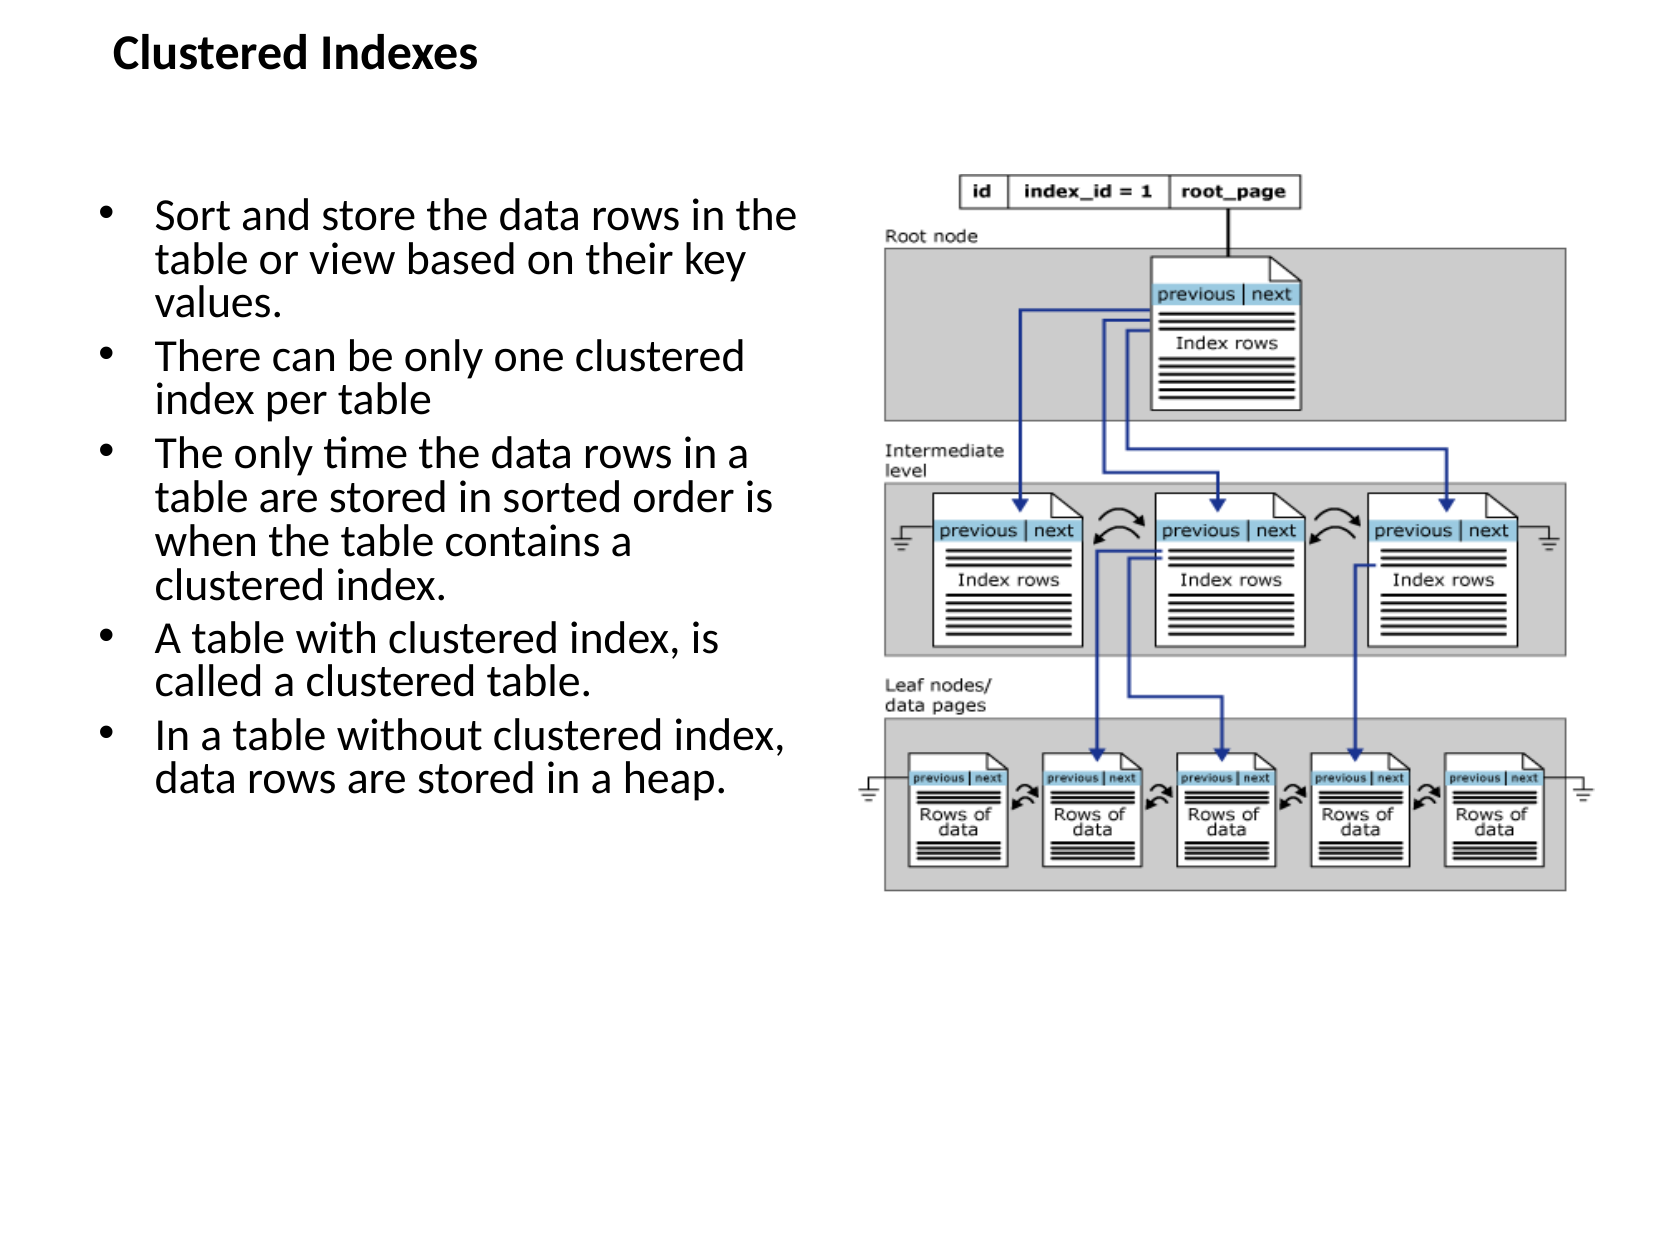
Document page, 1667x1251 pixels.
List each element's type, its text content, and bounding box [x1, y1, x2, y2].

title Clustered Indexes [58, 0, 534, 100]
list Sort and store the data rows in the table or view based on their key values. There can be only one clustered index per table The only time the data rows in a table are stored in sorted order is when the table contains a clustered index. A table with clustered index, is called a clustered table. In a table without clustered index, data rows are stored in a heap. [83, 187, 820, 1098]
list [857, 174, 1595, 893]
